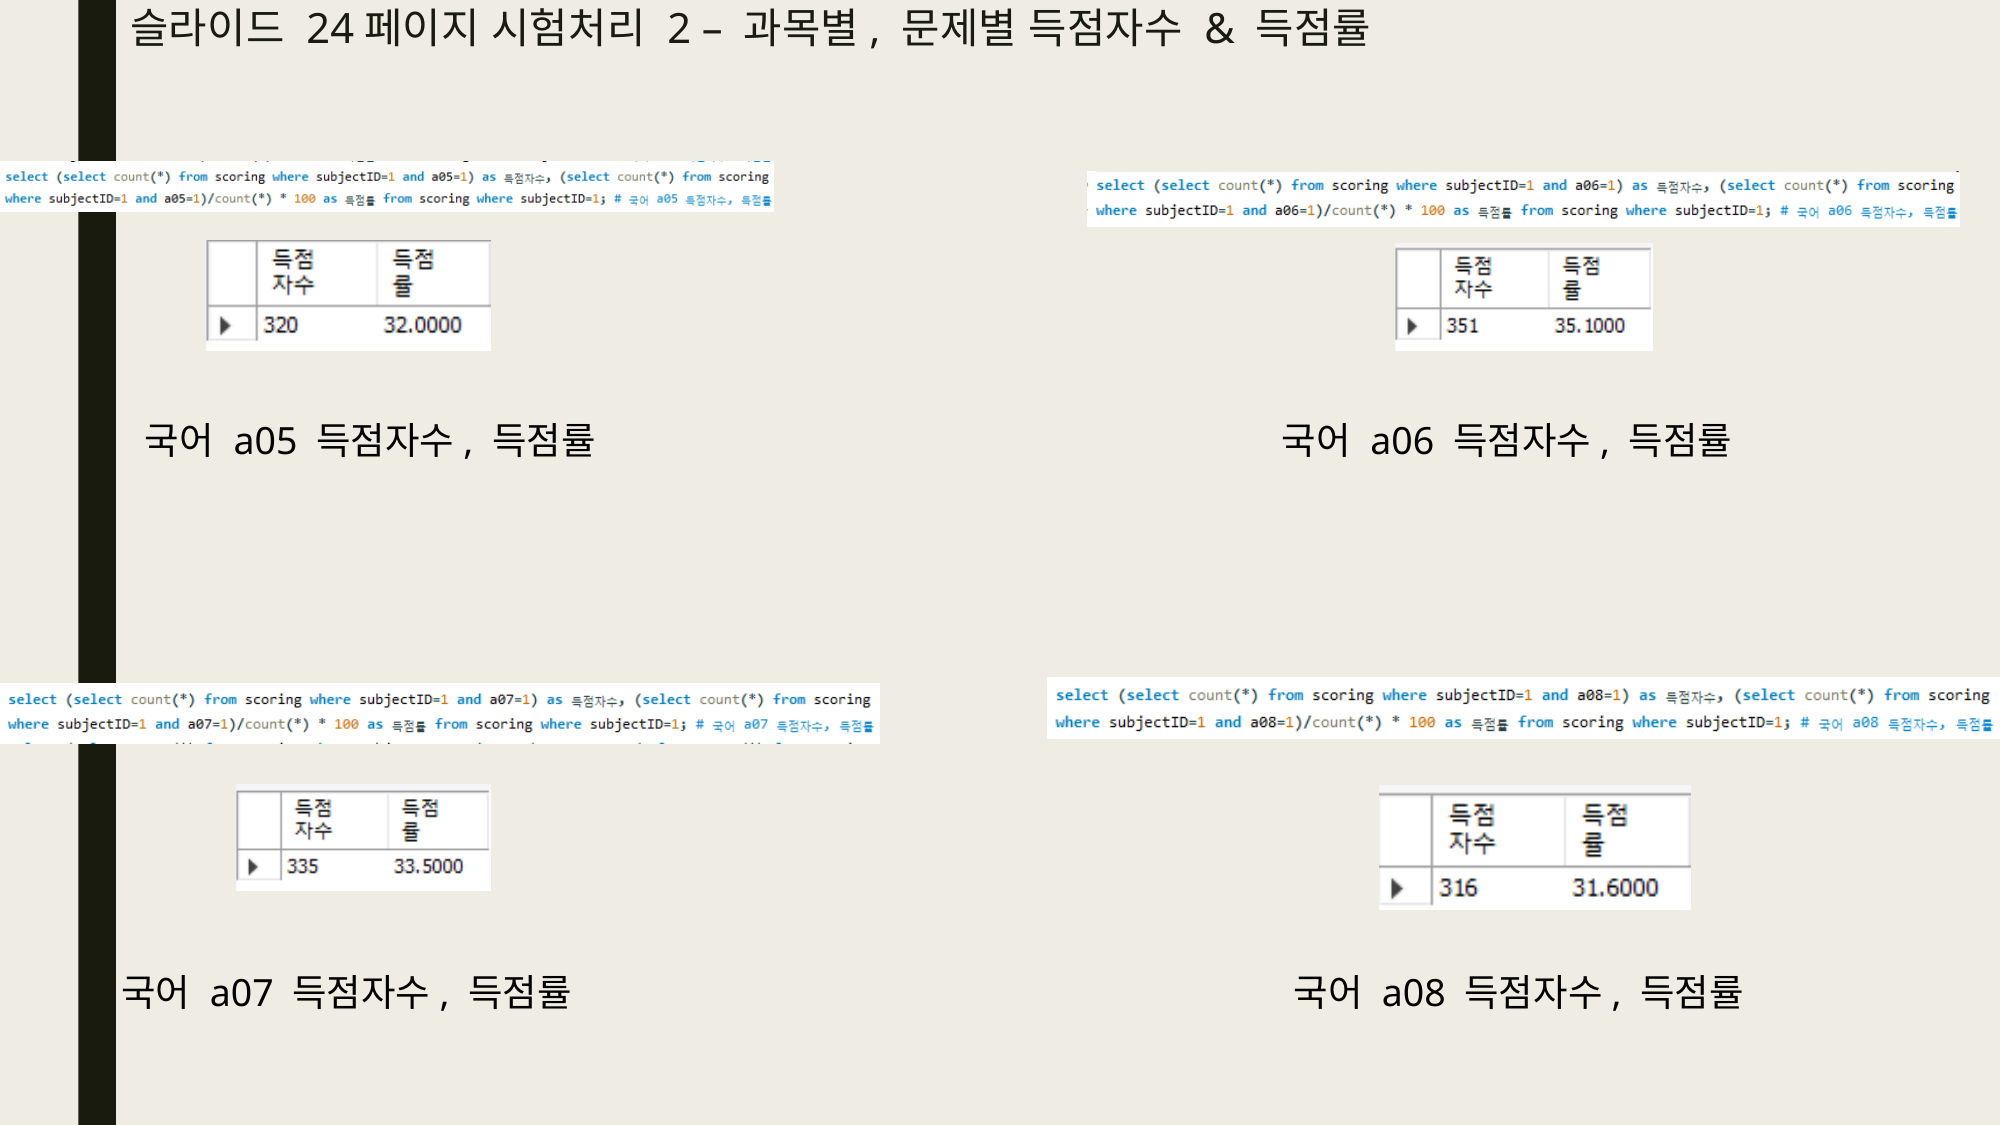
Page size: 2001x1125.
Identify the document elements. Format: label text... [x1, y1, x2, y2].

picture [0, 161, 774, 212]
title 슬라이드 24페이지 시험처리 2 – 과목별, 문제별 득점자수 & 득점률 [115, 0, 1691, 79]
picture [1047, 677, 2000, 739]
picture [205, 240, 491, 351]
text_box 국어 a07 득점자수, 득점률 [106, 961, 620, 1022]
picture [1379, 785, 1691, 910]
picture [235, 784, 491, 891]
picture [1394, 243, 1653, 351]
text_box 국어 a06 득점자수, 득점률 [1267, 409, 1780, 470]
text_box 국어 a05 득점자수, 득점률 [130, 409, 643, 470]
text_box 국어 a08 득점자수, 득점률 [1278, 961, 1792, 1022]
picture [0, 683, 880, 744]
picture [1087, 171, 1960, 227]
